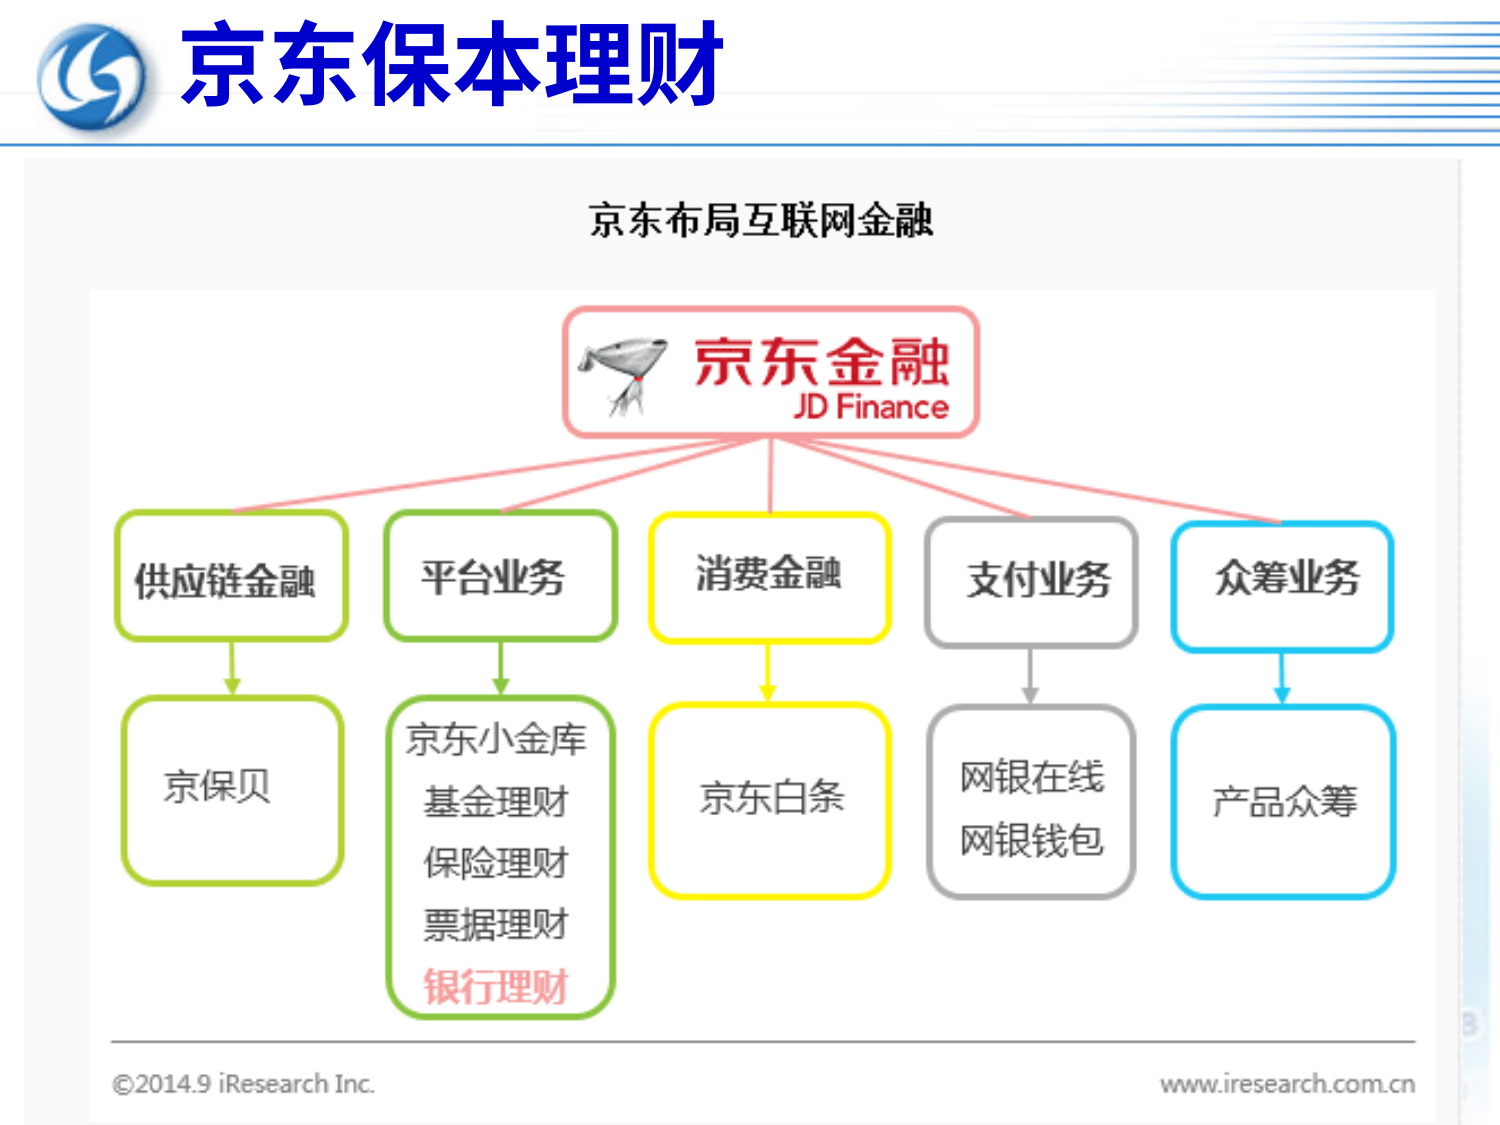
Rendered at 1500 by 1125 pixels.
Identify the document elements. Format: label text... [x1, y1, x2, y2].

picture [0, 0, 1500, 1125]
text_box 京东保本理财 [162, 0, 1338, 125]
